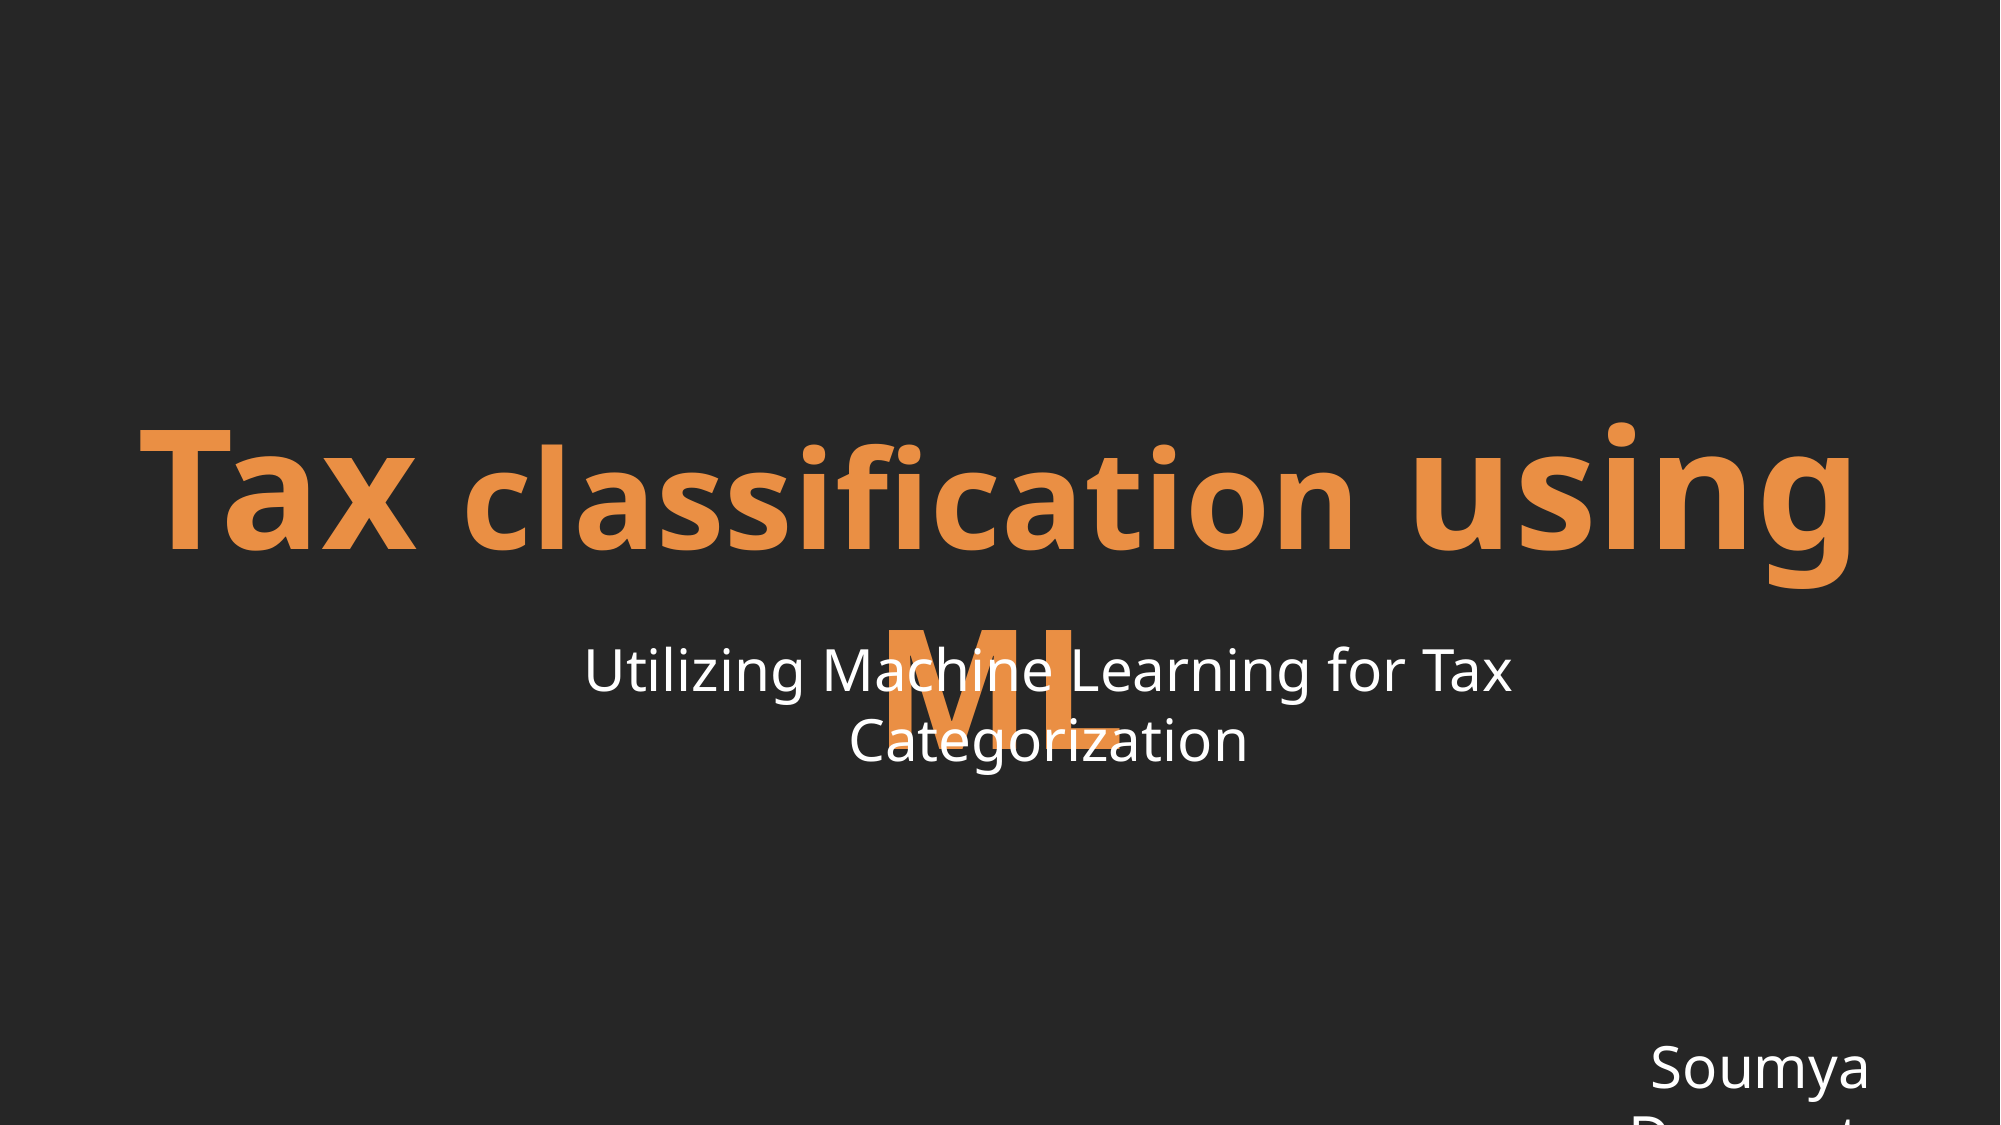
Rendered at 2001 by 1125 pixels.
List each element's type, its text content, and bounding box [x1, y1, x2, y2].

text_box Utilizing Machine Learning for Tax Categorization [548, 625, 1550, 781]
text_box Soumya Dasgupta [1535, 1022, 1987, 1125]
text_box Tax classification using ML [0, 375, 2000, 791]
